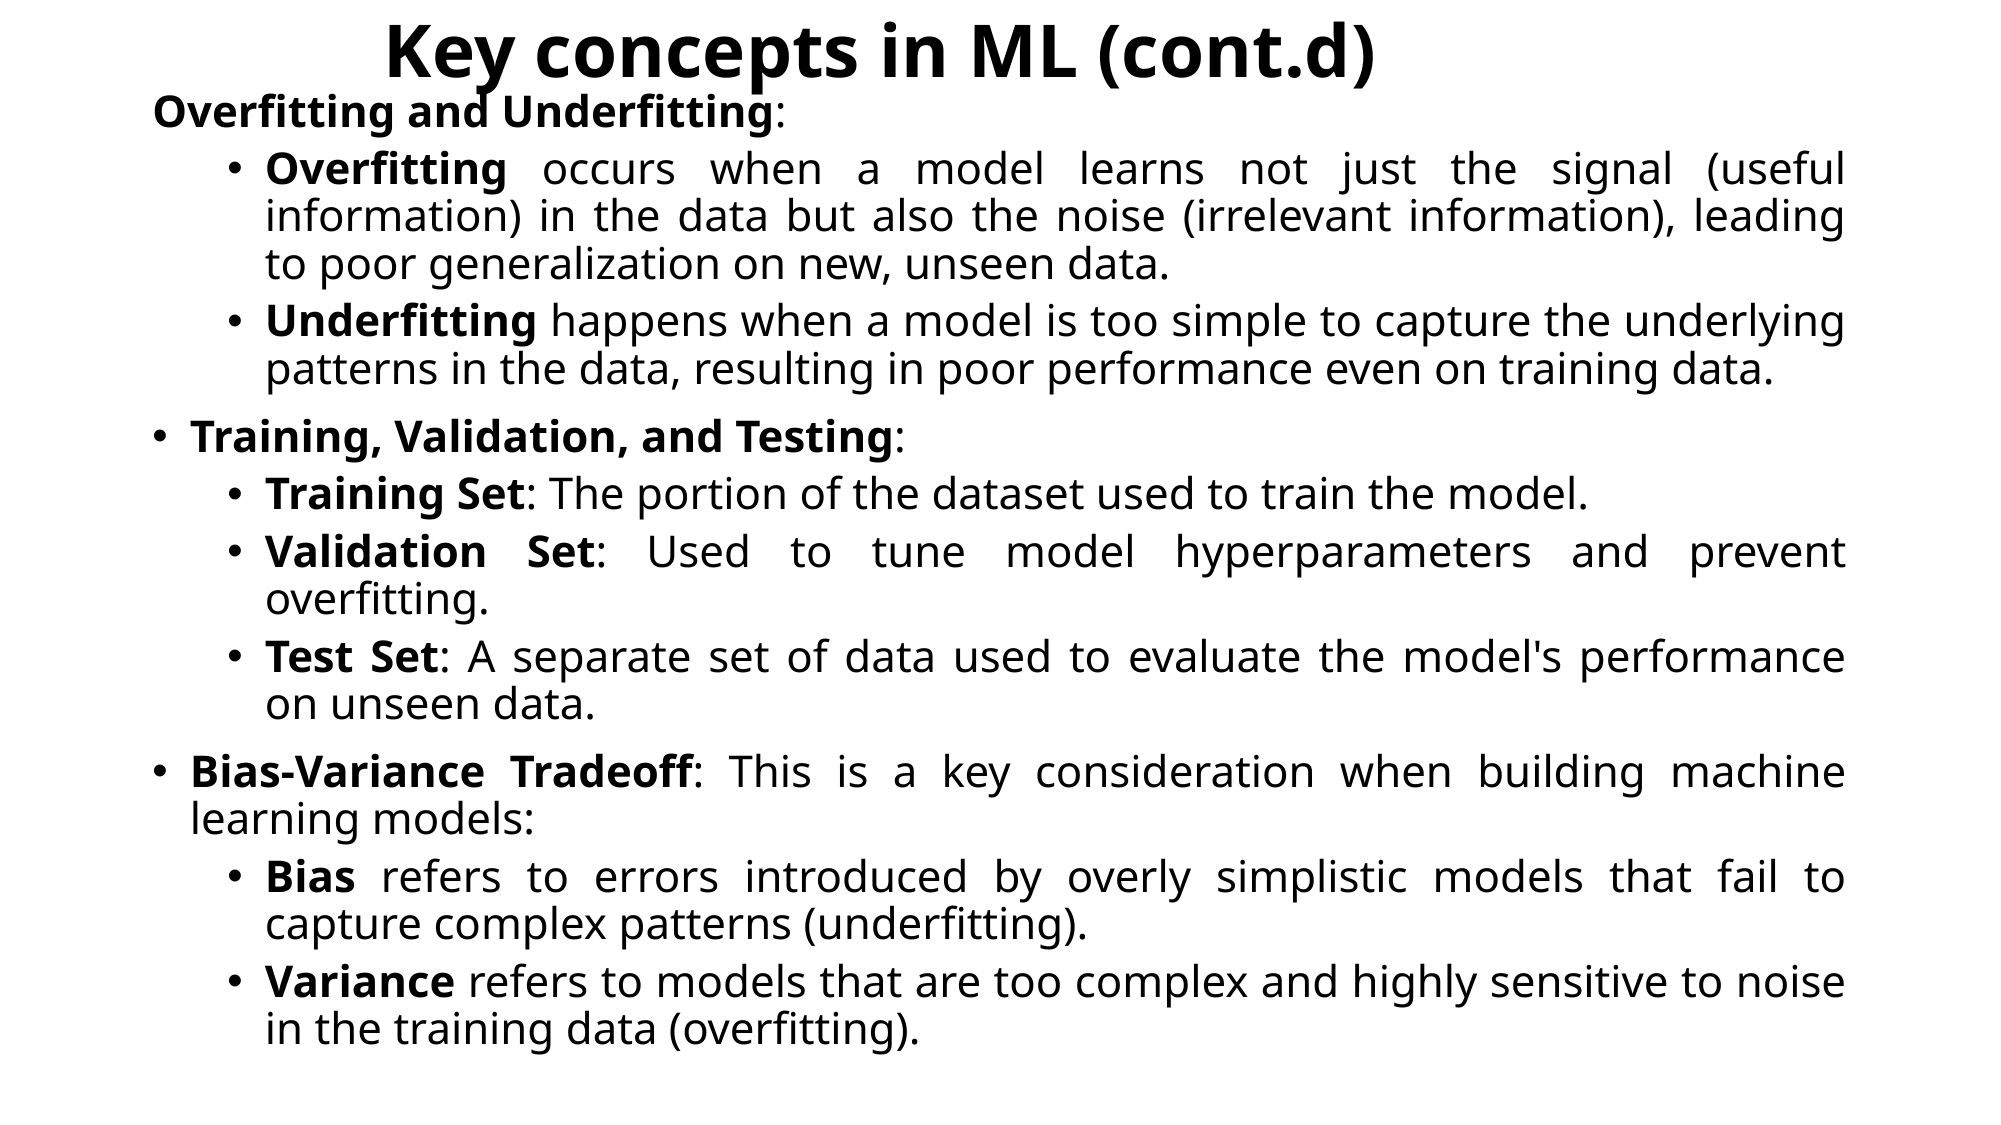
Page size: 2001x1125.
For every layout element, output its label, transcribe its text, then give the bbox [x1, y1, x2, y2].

title Key concepts in ML (cont.d) [368, 6, 1437, 81]
list Overfitting and Underfitting: Overfitting occurs when a model learns not just the signal (useful information) in the data but also the noise (irrelevant information), leading to poor generalization on new, unseen data. Underfitting happens when a model is too simple to capture the underlying patterns in the data, resulting in poor performance even on training data. Training, Validation, and Testing: Training Set: The portion of the dataset used to train the model. Validation Set: Used to tune model hyperparameters and prevent overfitting. Test Set: A separate set of data used to evaluate the model's performance on unseen data. Bias-Variance Tradeoff: This is a key consideration when building machine learning models: Bias refers to errors introduced by overly simplistic models that fail to capture complex patterns (underfitting). Variance refers to models that are too complex and highly sensitive to noise in the training data (overfitting). [137, 81, 1863, 1044]
